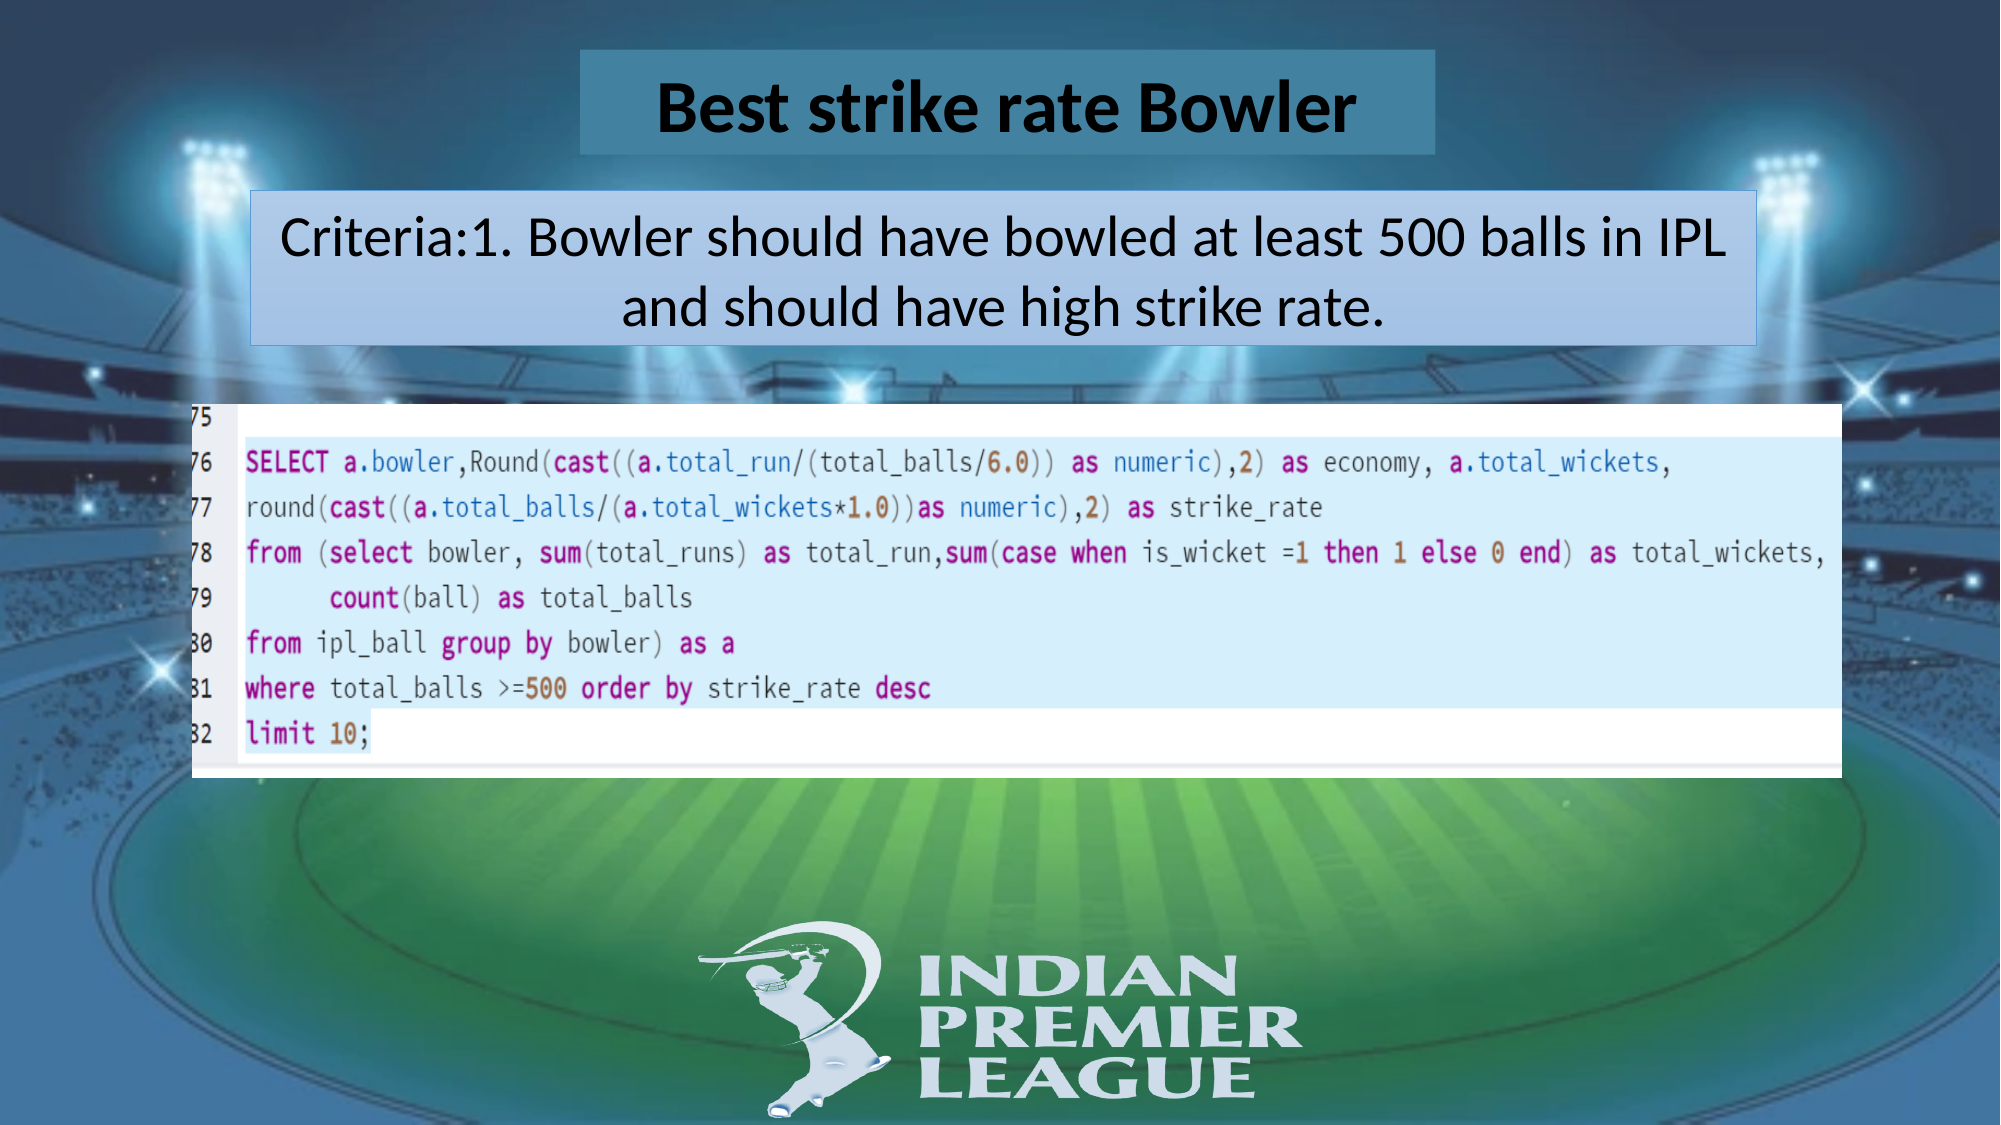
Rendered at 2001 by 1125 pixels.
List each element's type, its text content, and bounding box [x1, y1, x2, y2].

picture [662, 914, 1337, 1125]
table_cell AB de Villiers [0, 0, 2000, 1125]
text_box Criteria:1. Bowler should have bowled at least 500 balls in IPL and should have high strike rate. [250, 190, 1757, 346]
picture [192, 404, 1842, 778]
text_box Best strike rate Bowler [580, 49, 1436, 155]
